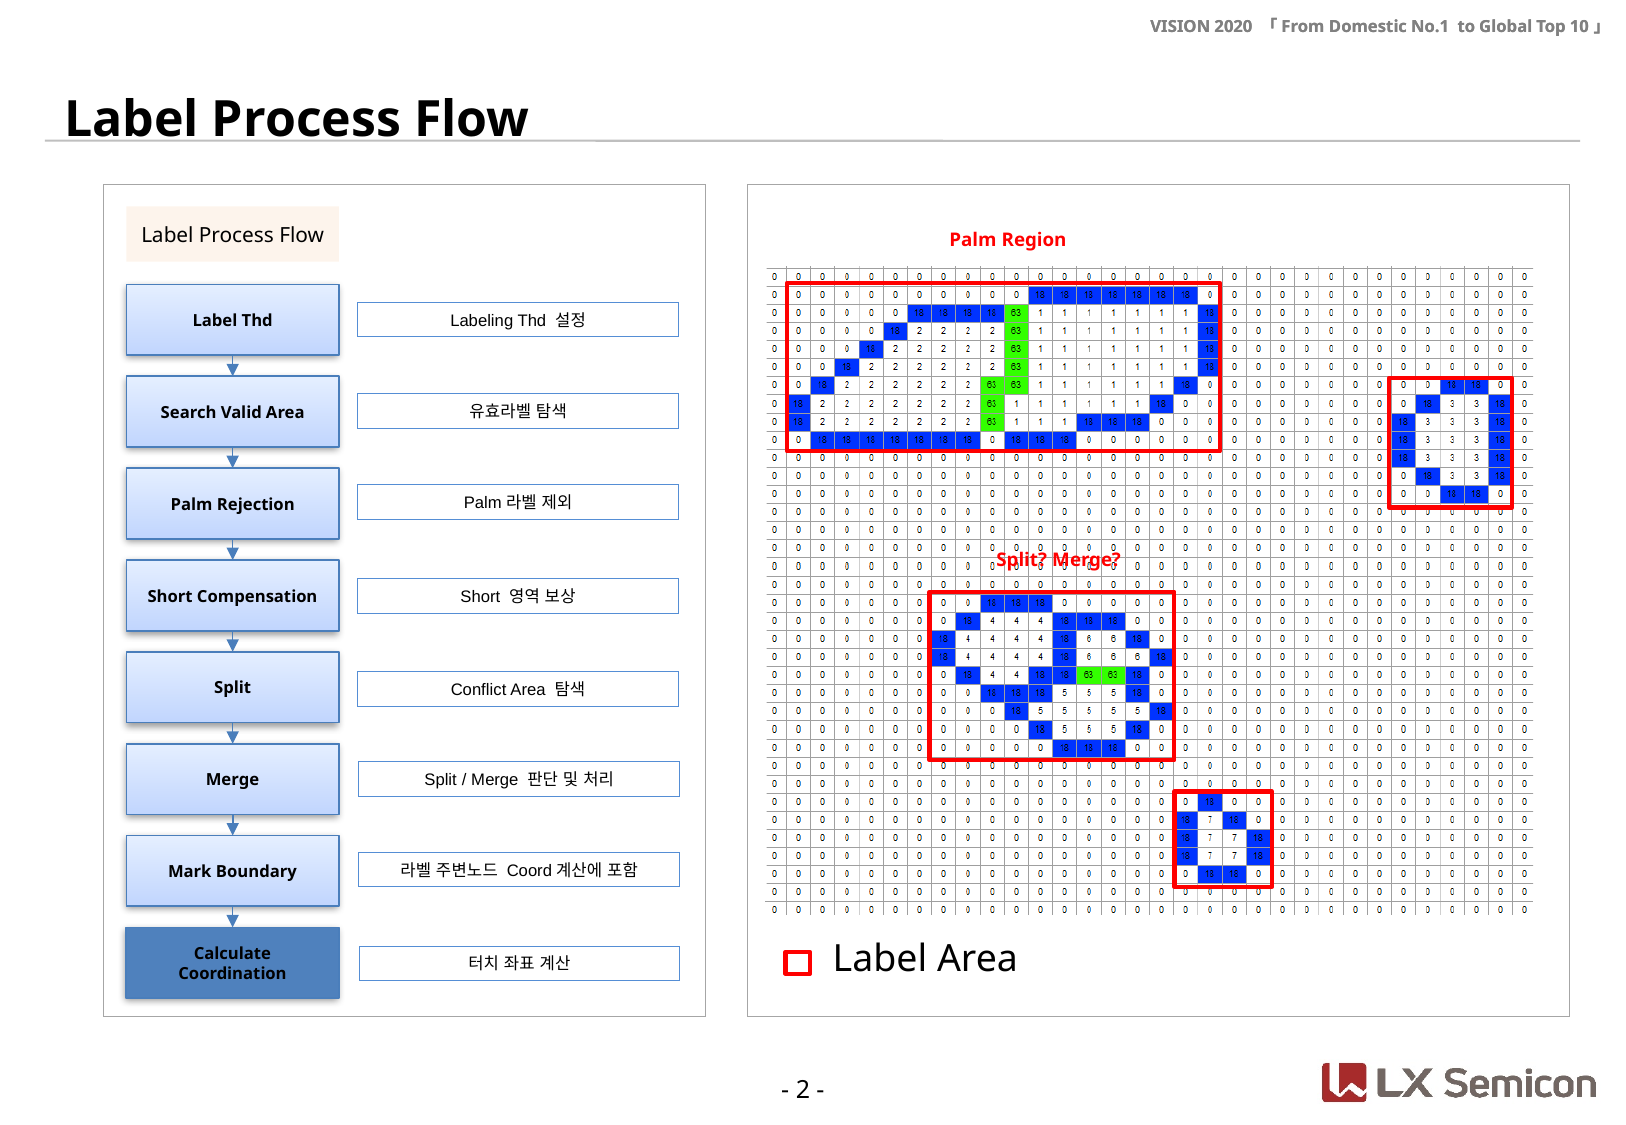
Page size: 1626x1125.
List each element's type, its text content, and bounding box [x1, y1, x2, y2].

text_box Palm Rejection [126, 467, 340, 540]
picture [1317, 1059, 1601, 1106]
text_box [103, 184, 706, 1017]
text_box Label Process Flow [49, 79, 931, 155]
text_box [747, 184, 1570, 1017]
text_box Label Thd [126, 284, 340, 356]
text_box Calculate Coordination [125, 927, 340, 999]
text_box Label Process Flow [124, 204, 341, 264]
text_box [357, 302, 681, 982]
text_box Search Valid Area [126, 375, 340, 448]
text_box Merge [126, 743, 340, 815]
text_box Short Compensation [126, 559, 340, 632]
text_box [764, 219, 1534, 999]
text_box Split [126, 651, 340, 723]
text_box Mark Boundary [126, 835, 340, 907]
